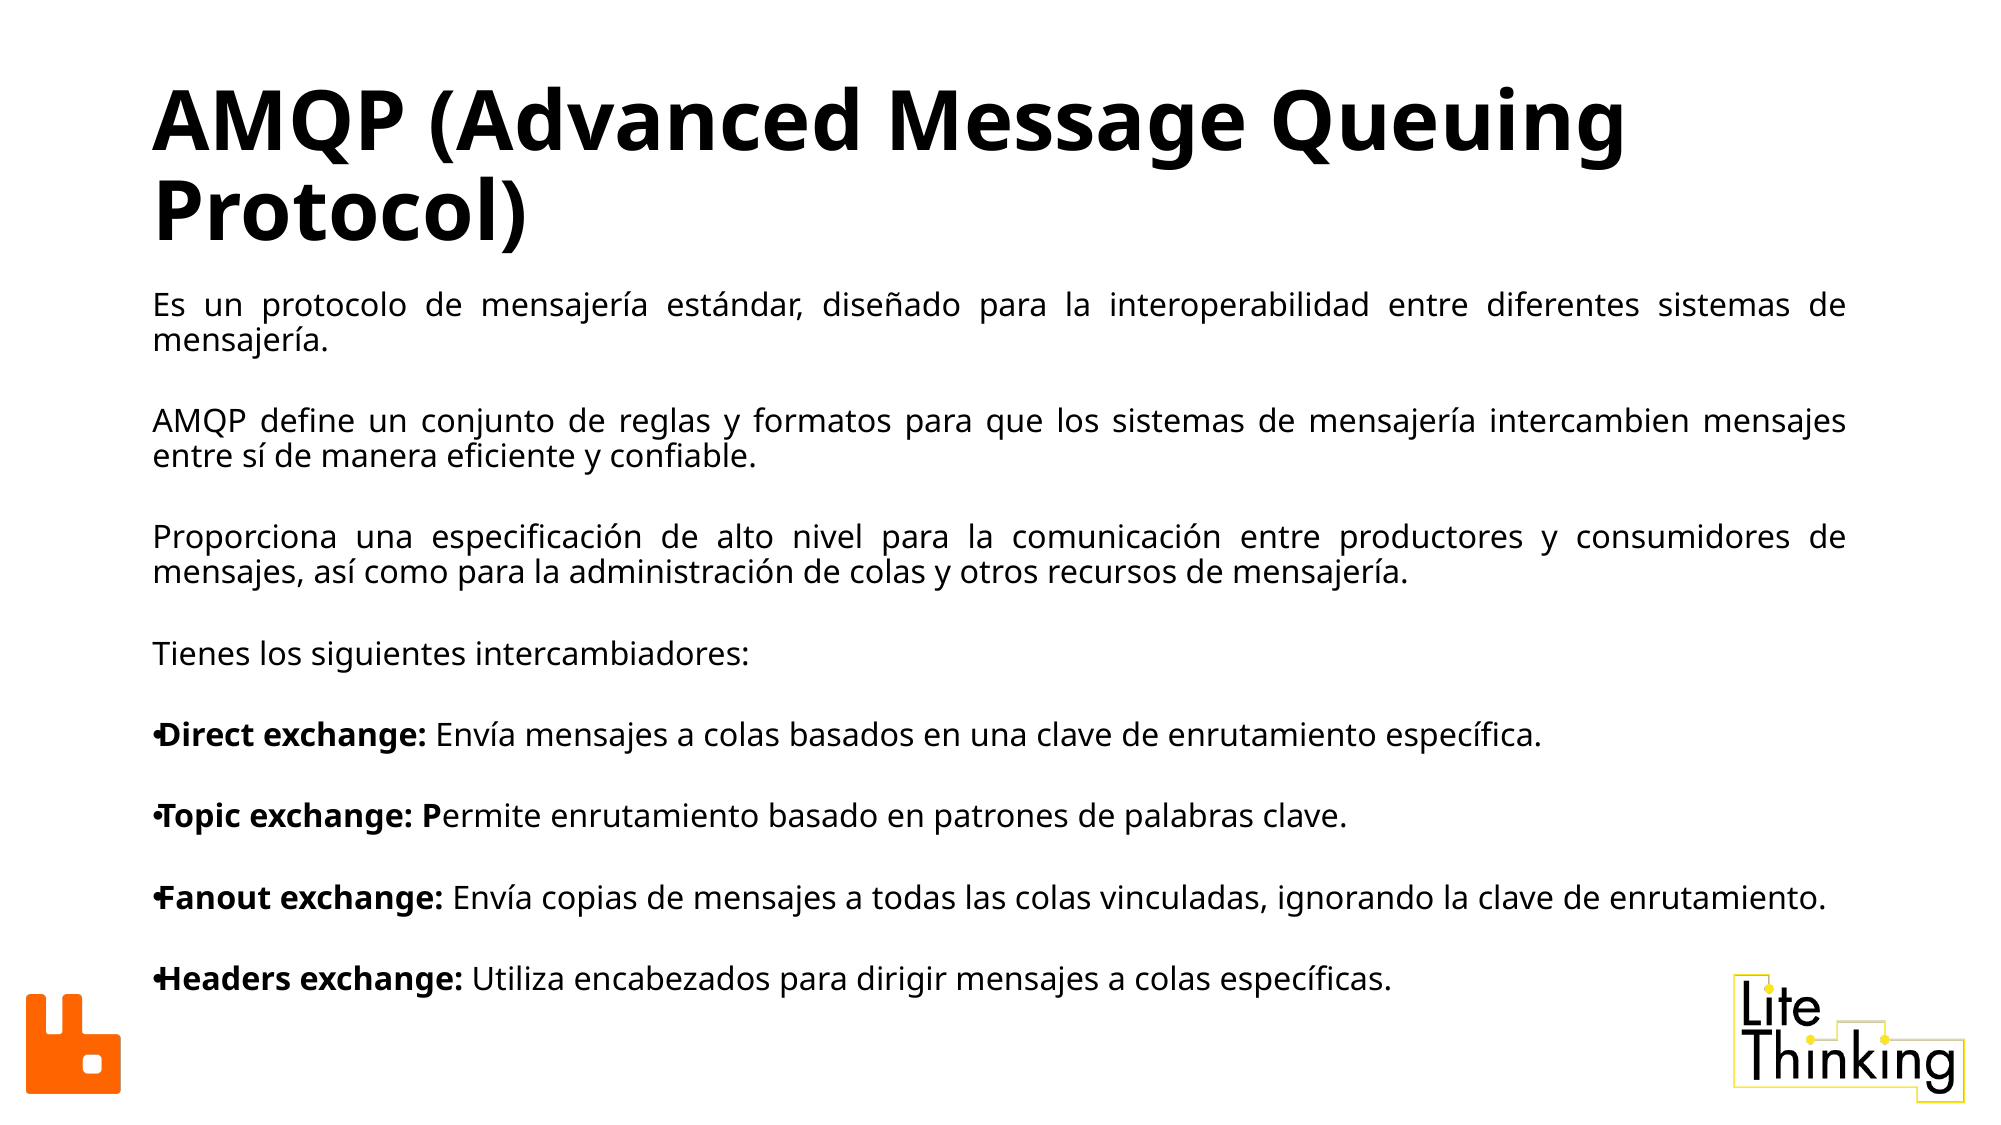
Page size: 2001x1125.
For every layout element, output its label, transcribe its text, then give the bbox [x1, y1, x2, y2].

picture [1700, 959, 1985, 1118]
text_box Es un protocolo de mensajería estándar, diseñado para la interoperabilidad entre diferentes sistemas de mensajería. AMQP define un conjunto de reglas y formatos para que los sistemas de mensajería intercambien mensajes entre sí de manera eficiente y confiable. Proporciona una especificación de alto nivel para la comunicación entre productores y consumidores de mensajes, así como para la administración de colas y otros recursos de mensajería. Tienes los siguientes intercambiadores: Direct exchange: Envía mensajes a colas basados en una clave de enrutamiento específica. Topic exchange: Permite enrutamiento basado en patrones de palabras clave. Fanout exchange: Envía copias de mensajes a todas las colas vinculadas, ignorando la clave de enrutamiento. Headers exchange: Utiliza encabezados para dirigir mensajes a colas específicas. [137, 281, 1863, 1038]
text_box AMQP (Advanced Message Queuing Protocol) [137, 59, 1863, 278]
picture [22, 994, 124, 1095]
